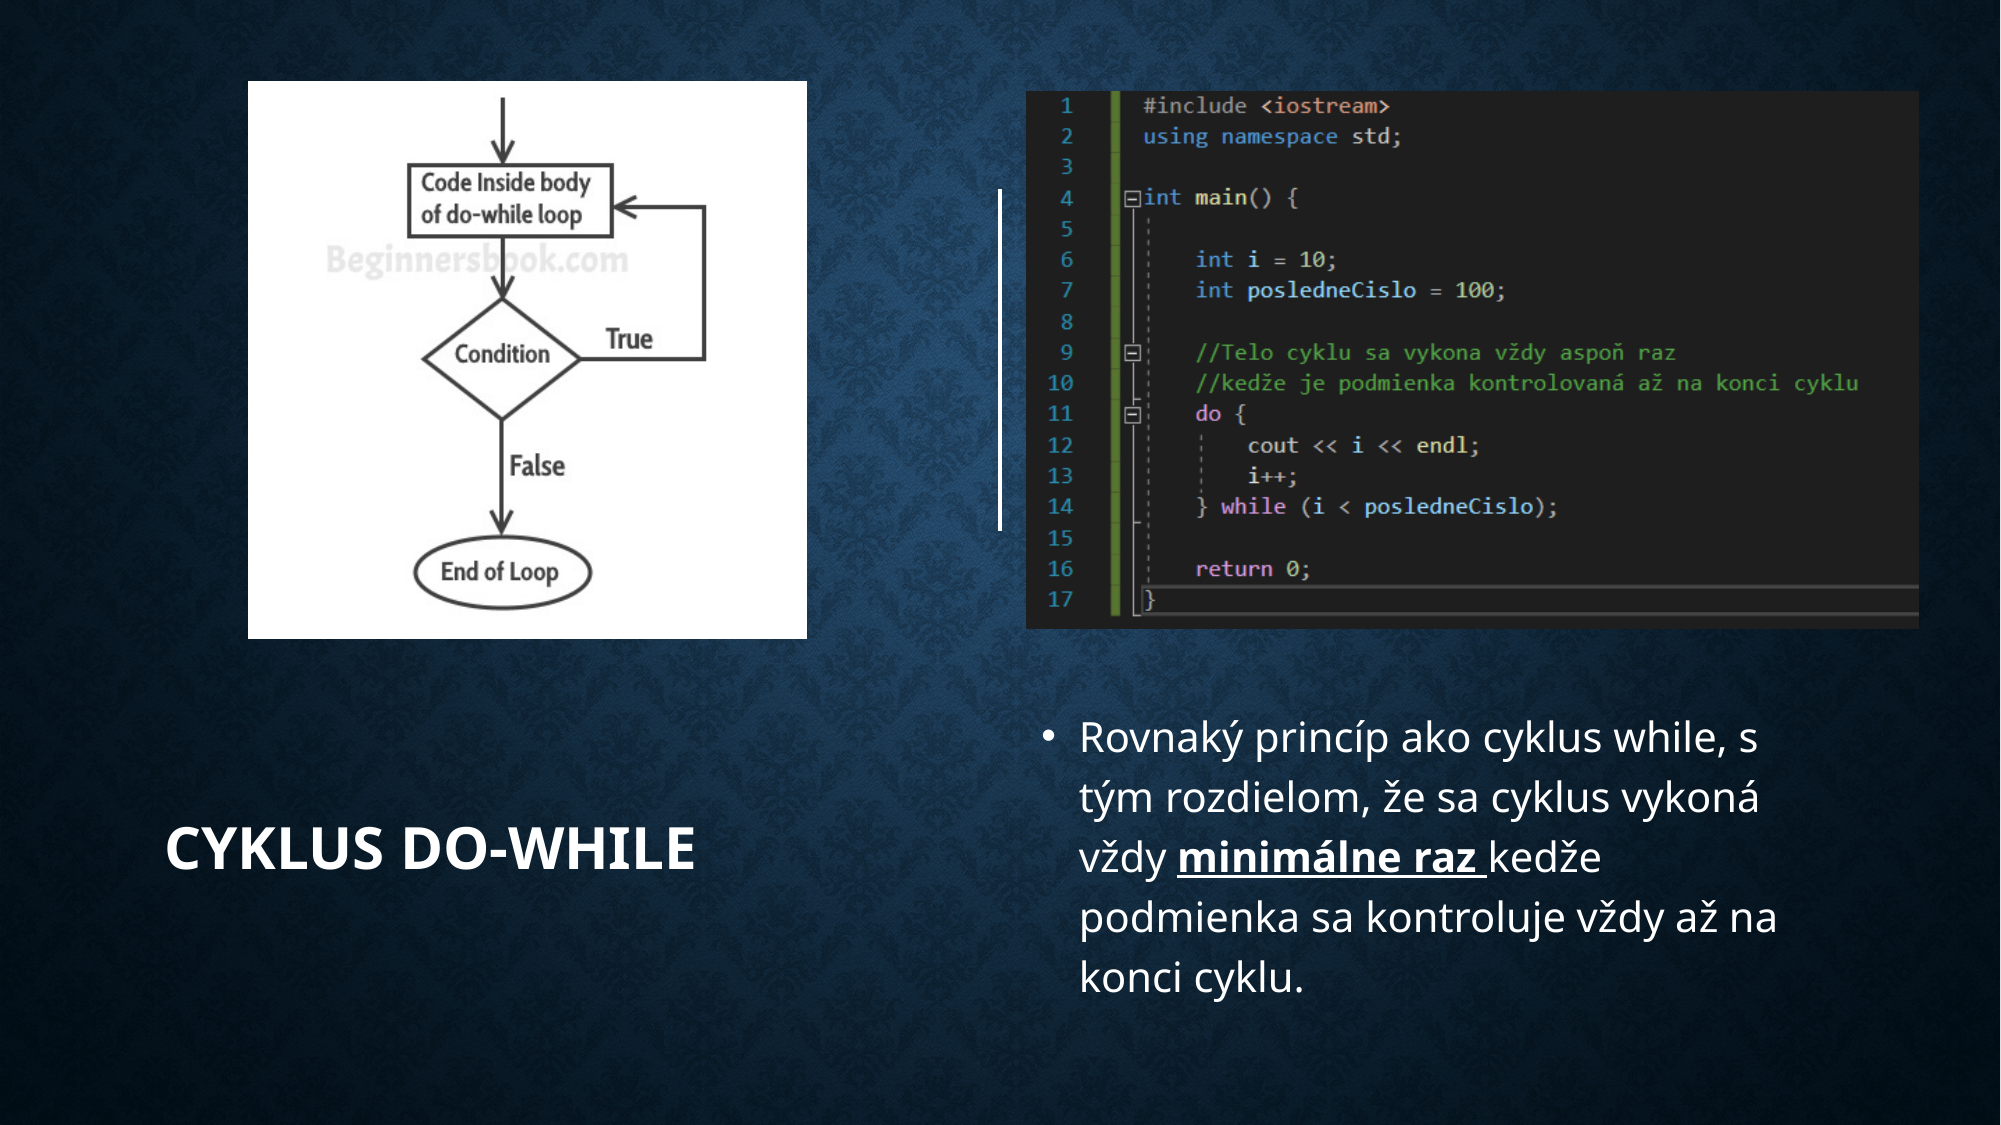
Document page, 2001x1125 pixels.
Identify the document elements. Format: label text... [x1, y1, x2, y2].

title Cyklus Do-while [149, 692, 974, 1009]
picture [1025, 91, 1919, 630]
list Rovnaký princíp ako cyklus while, s tým rozdielom, že sa cyklus vykoná vždy minimálne raz kedže podmienka sa kontroluje vždy až na konci cyklu. [1026, 692, 1849, 1009]
text_box [0, 0, 2000, 1125]
picture [248, 81, 807, 640]
